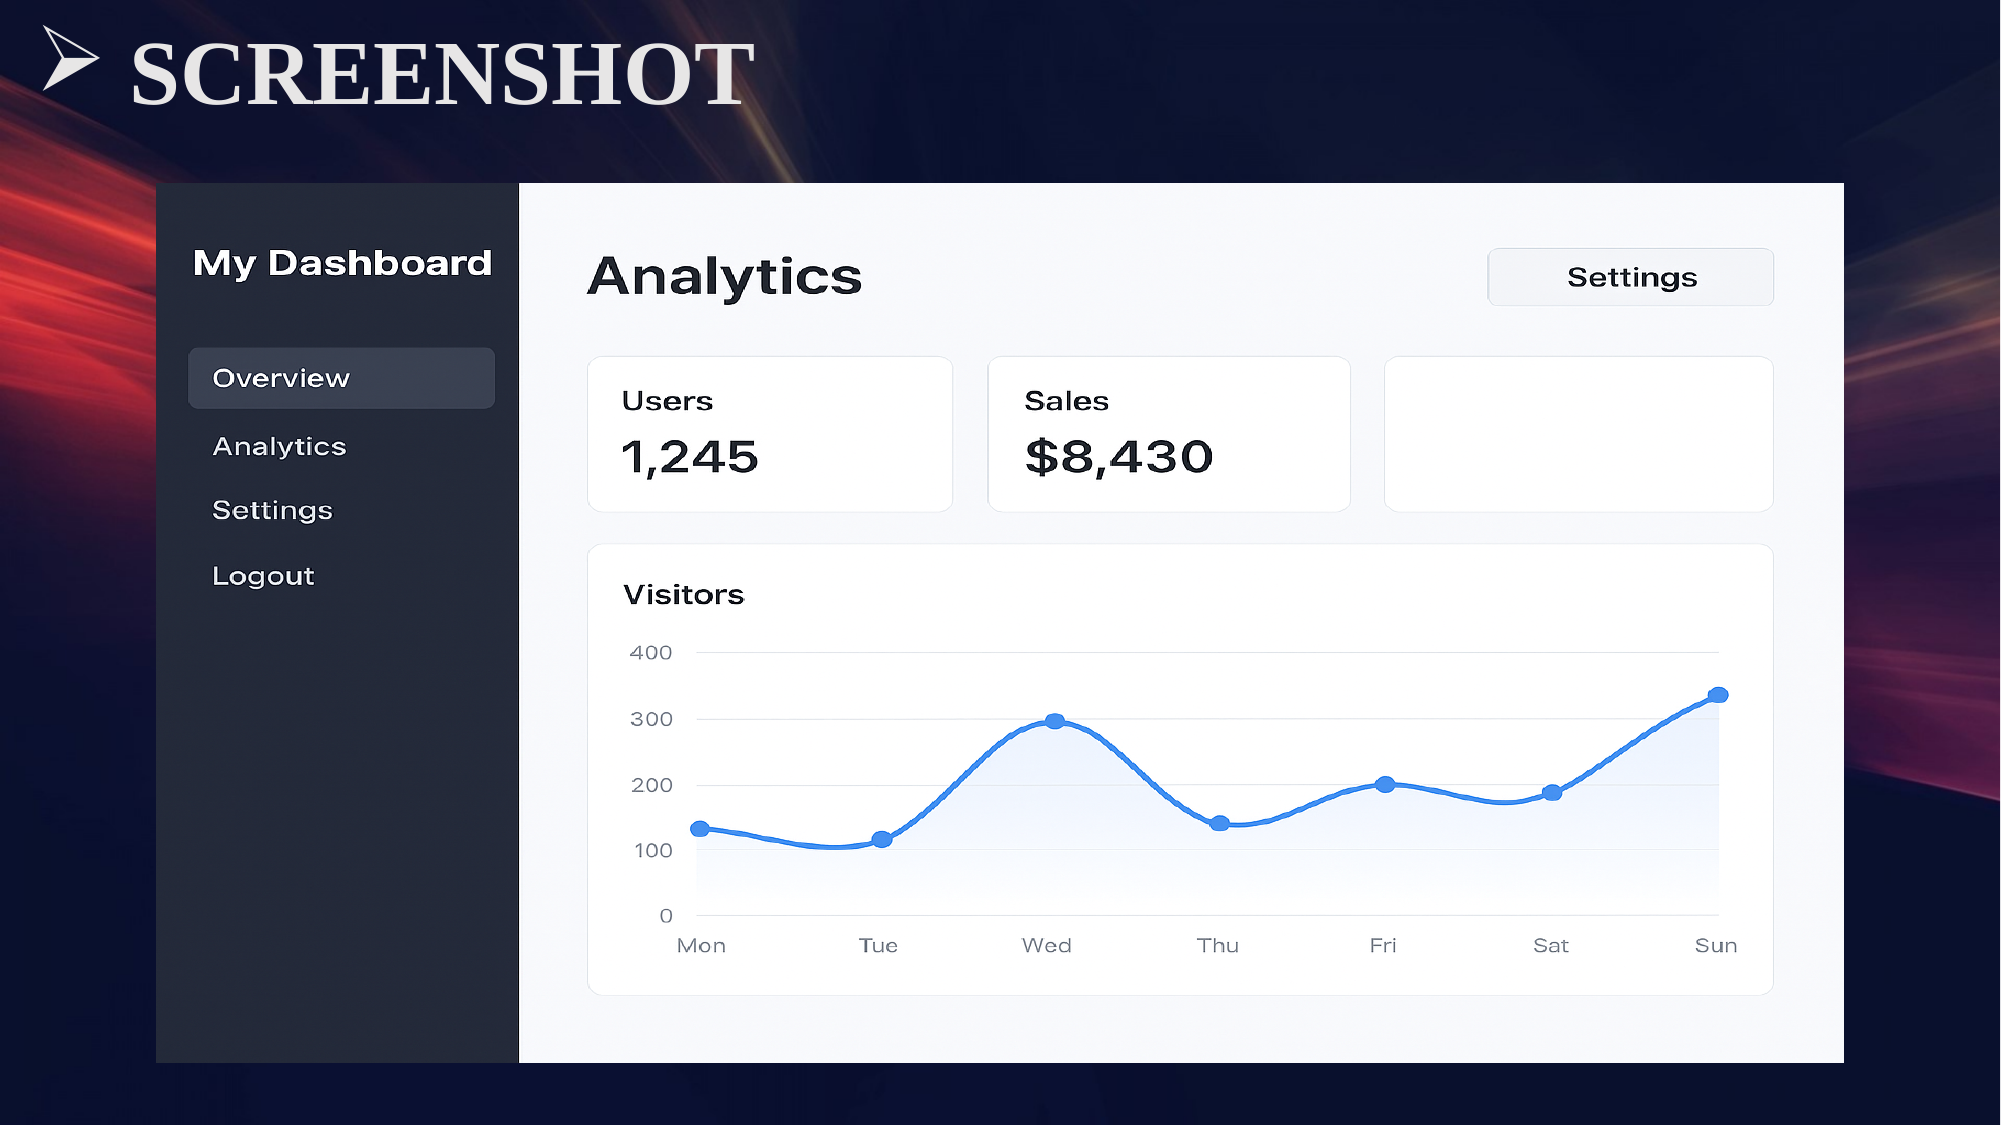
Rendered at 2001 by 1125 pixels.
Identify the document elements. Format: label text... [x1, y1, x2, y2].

picture [0, 0, 2001, 1125]
title SCREENSHOT [20, 0, 1746, 184]
